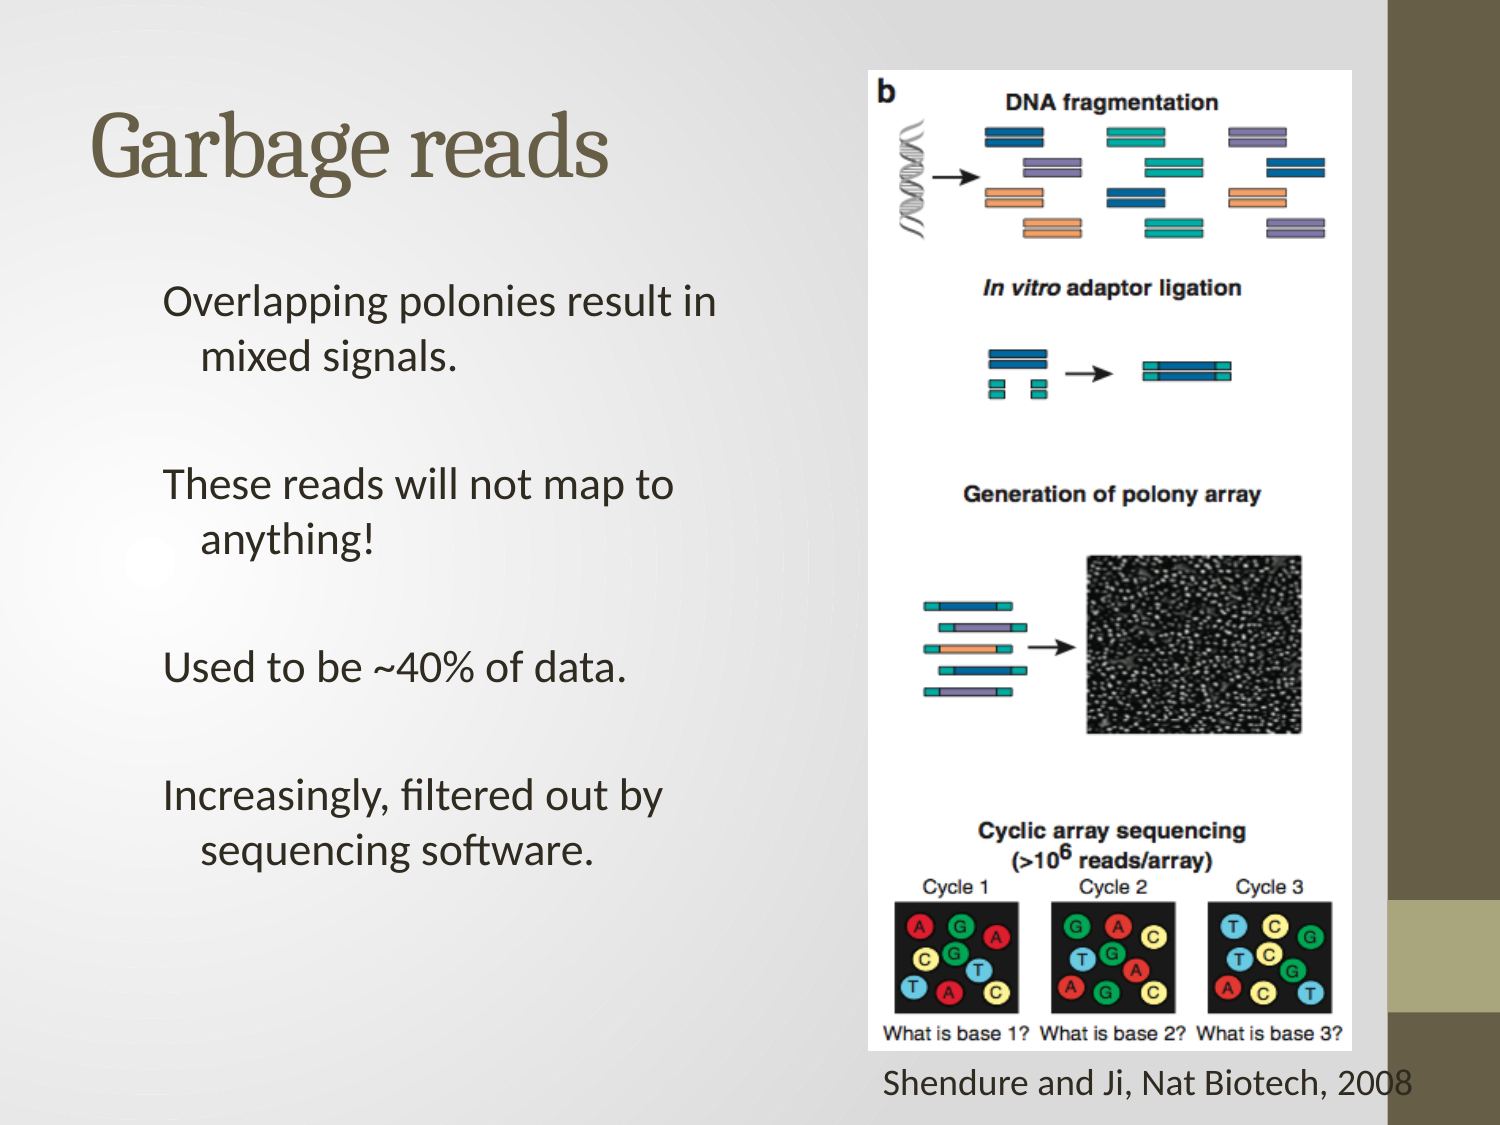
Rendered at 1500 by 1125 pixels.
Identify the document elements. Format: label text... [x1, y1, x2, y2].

title Garbage reads [75, 45, 1325, 233]
picture [867, 69, 1352, 1051]
text_box Shendure and Ji, Nat Biotech, 2008 [868, 1050, 1466, 1111]
list Overlapping polonies result in mixed signals. These reads will not map to anything! Used to be ~40% of data. Increasingly, filtered out by sequencing software. [128, 262, 762, 1051]
